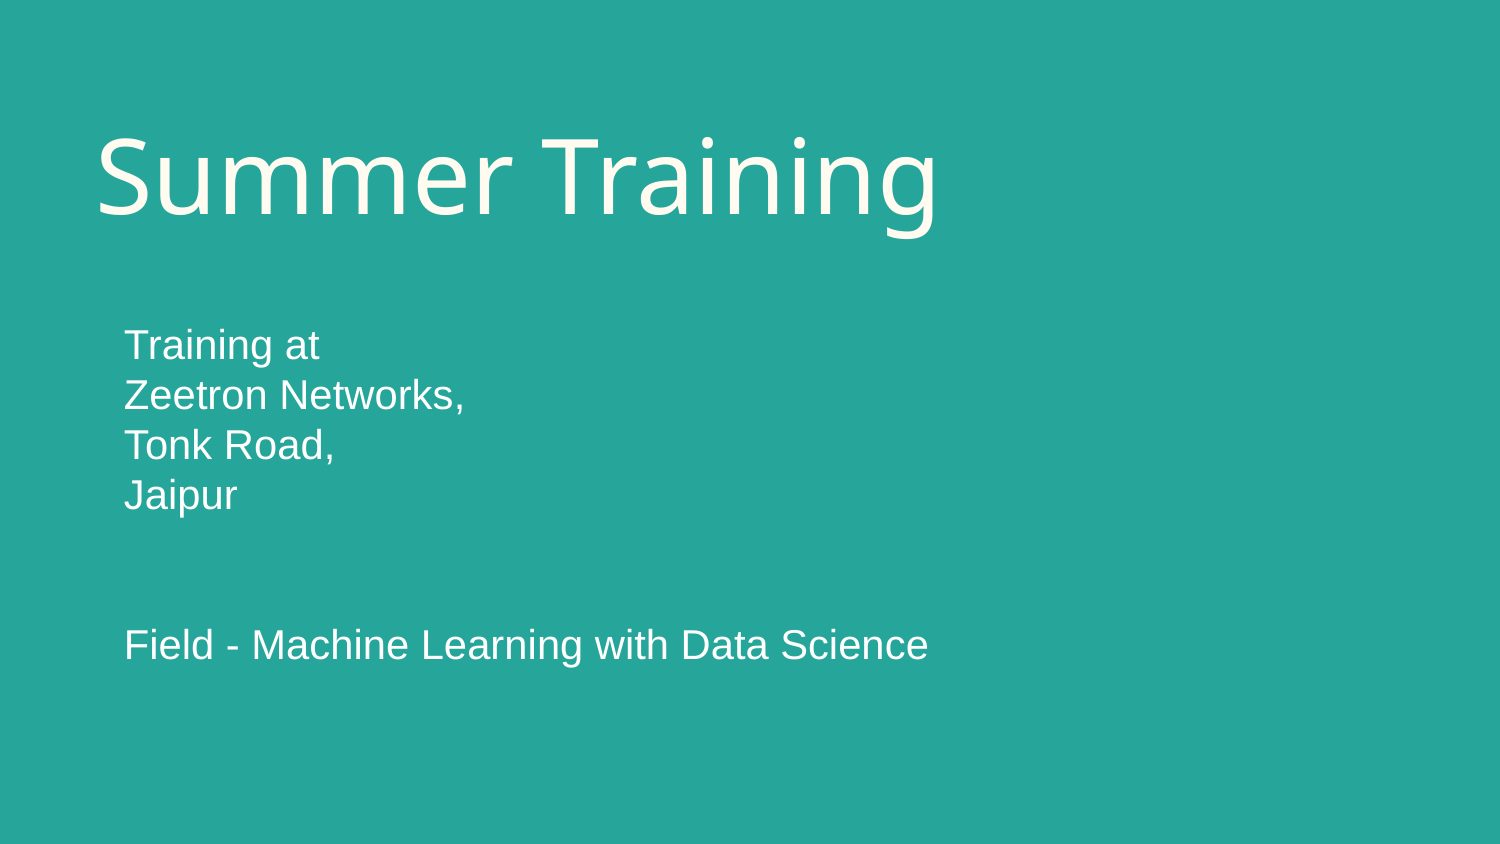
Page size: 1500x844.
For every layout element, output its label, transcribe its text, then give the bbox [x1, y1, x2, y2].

title Summer Training [80, 86, 1000, 261]
text_box Training at Zeetron Networks, Tonk Road, Jaipur Field - Machine Learning with Data Science [108, 303, 972, 684]
